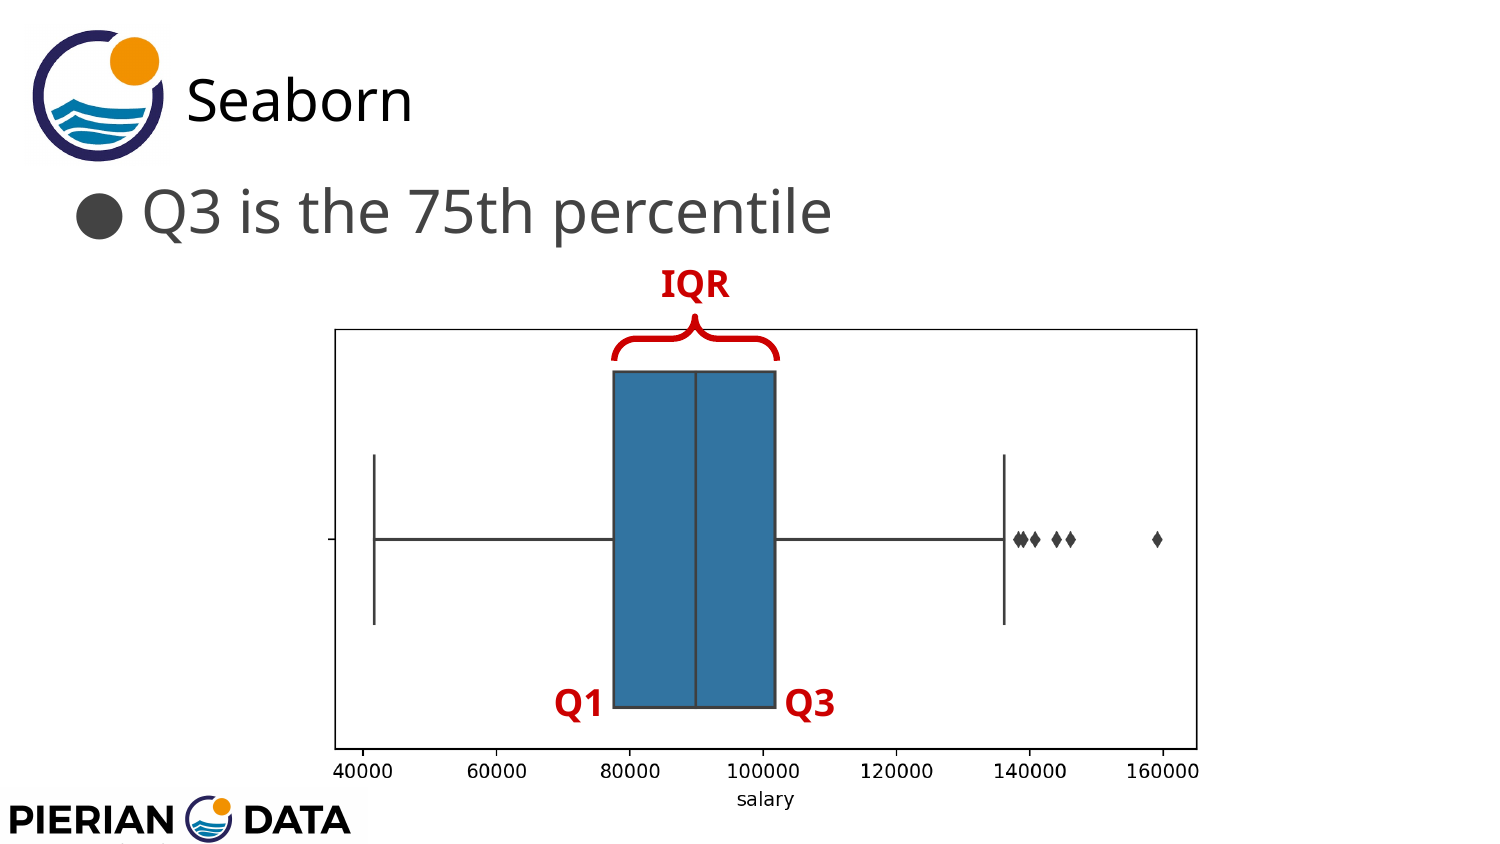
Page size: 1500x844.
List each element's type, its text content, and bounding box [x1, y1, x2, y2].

list Q3 is the 75th percentile [51, 158, 1476, 719]
picture [24, 24, 172, 167]
title Seaborn [176, 48, 1449, 143]
text_box IQR [614, 244, 777, 315]
picture [0, 316, 1213, 844]
